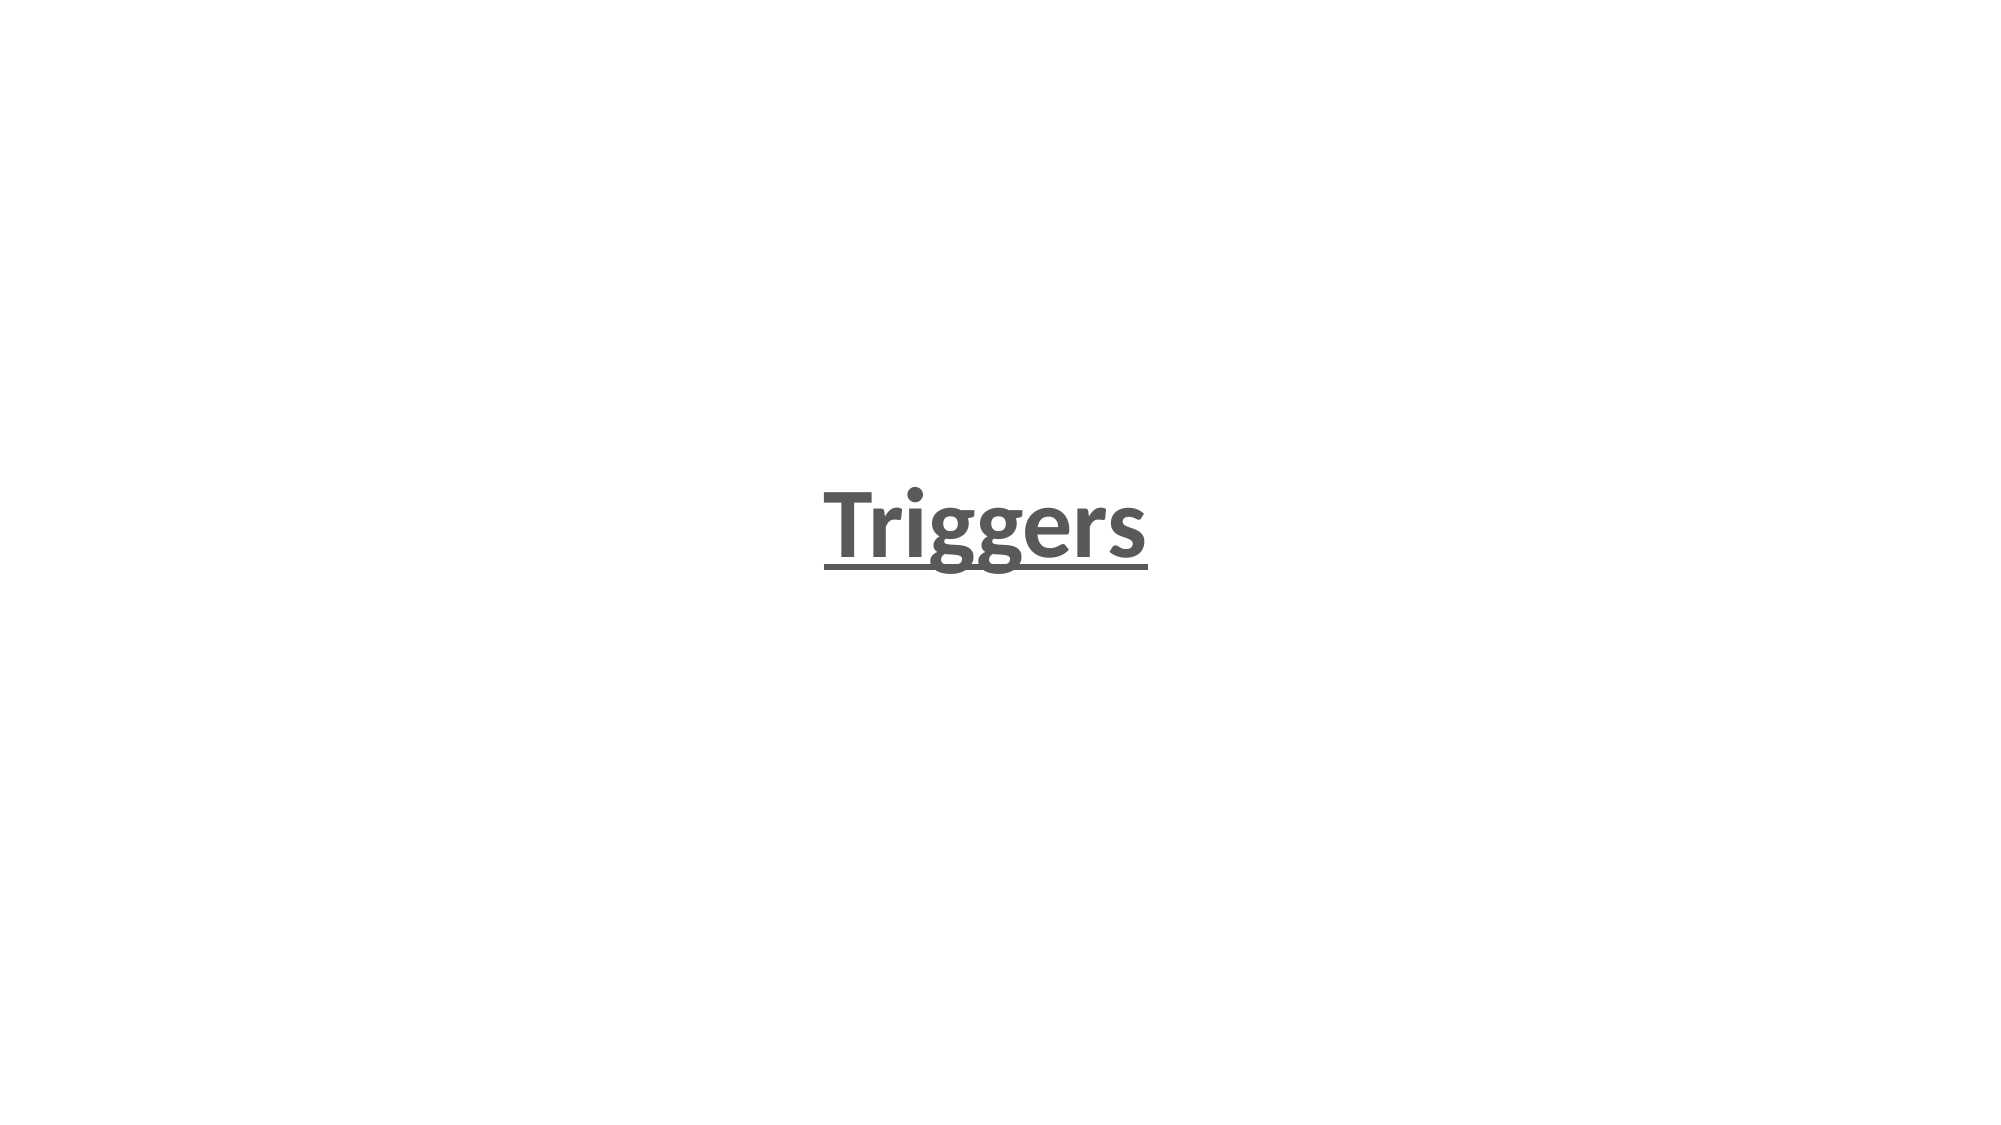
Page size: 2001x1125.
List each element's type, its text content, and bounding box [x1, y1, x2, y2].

text_box Triggers [809, 450, 1747, 585]
